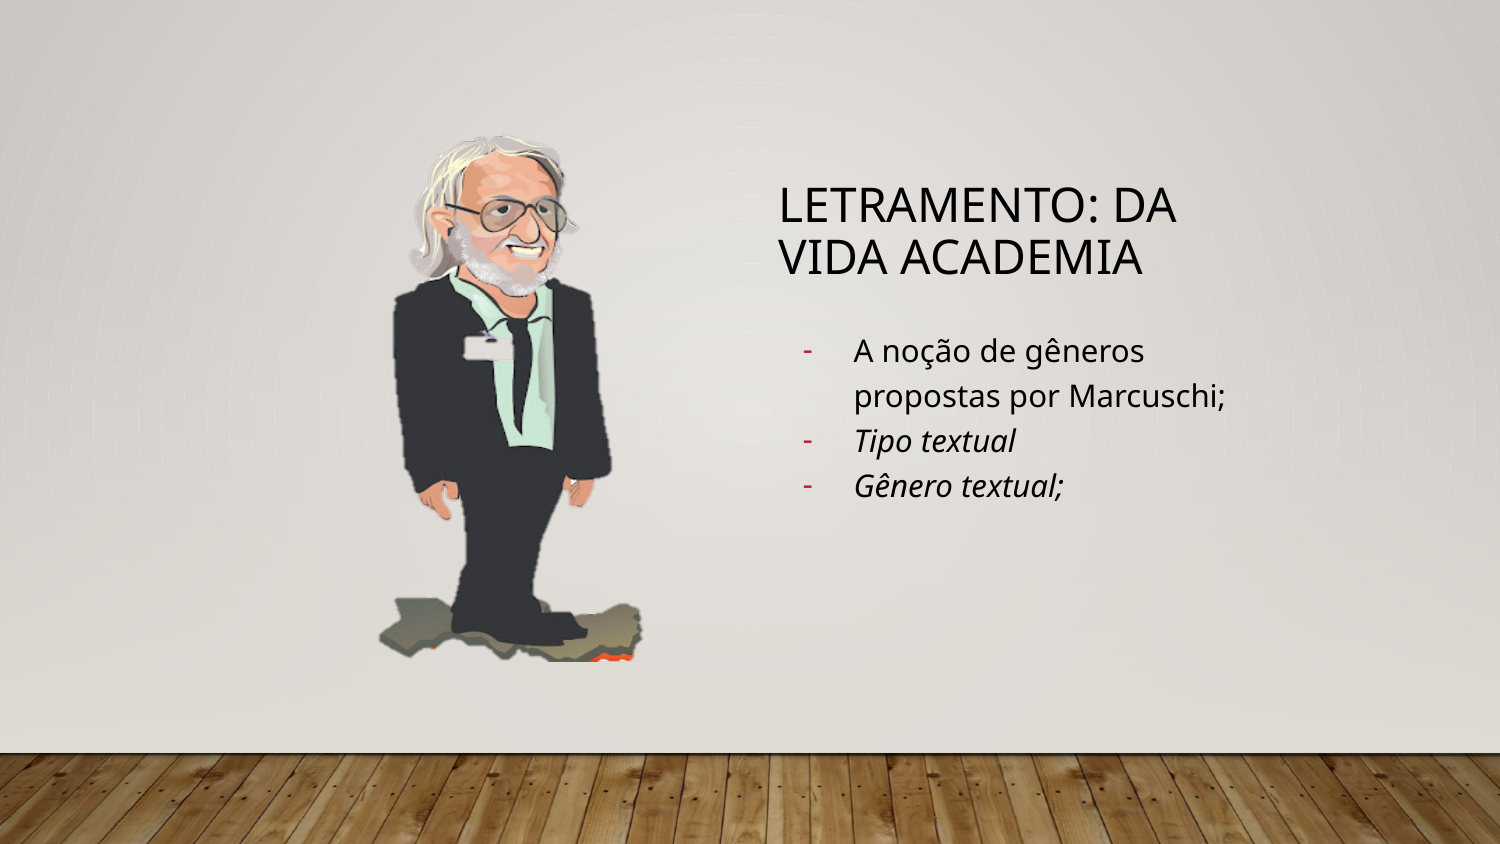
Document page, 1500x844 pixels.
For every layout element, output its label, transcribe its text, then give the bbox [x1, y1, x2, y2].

picture [356, 110, 680, 705]
list A noção de gêneros propostas por Marcuschi; Tipo textual Gênero textual; [763, 308, 1305, 571]
picture [0, 753, 1500, 844]
title Letramento: da vida academia [763, 166, 1305, 304]
